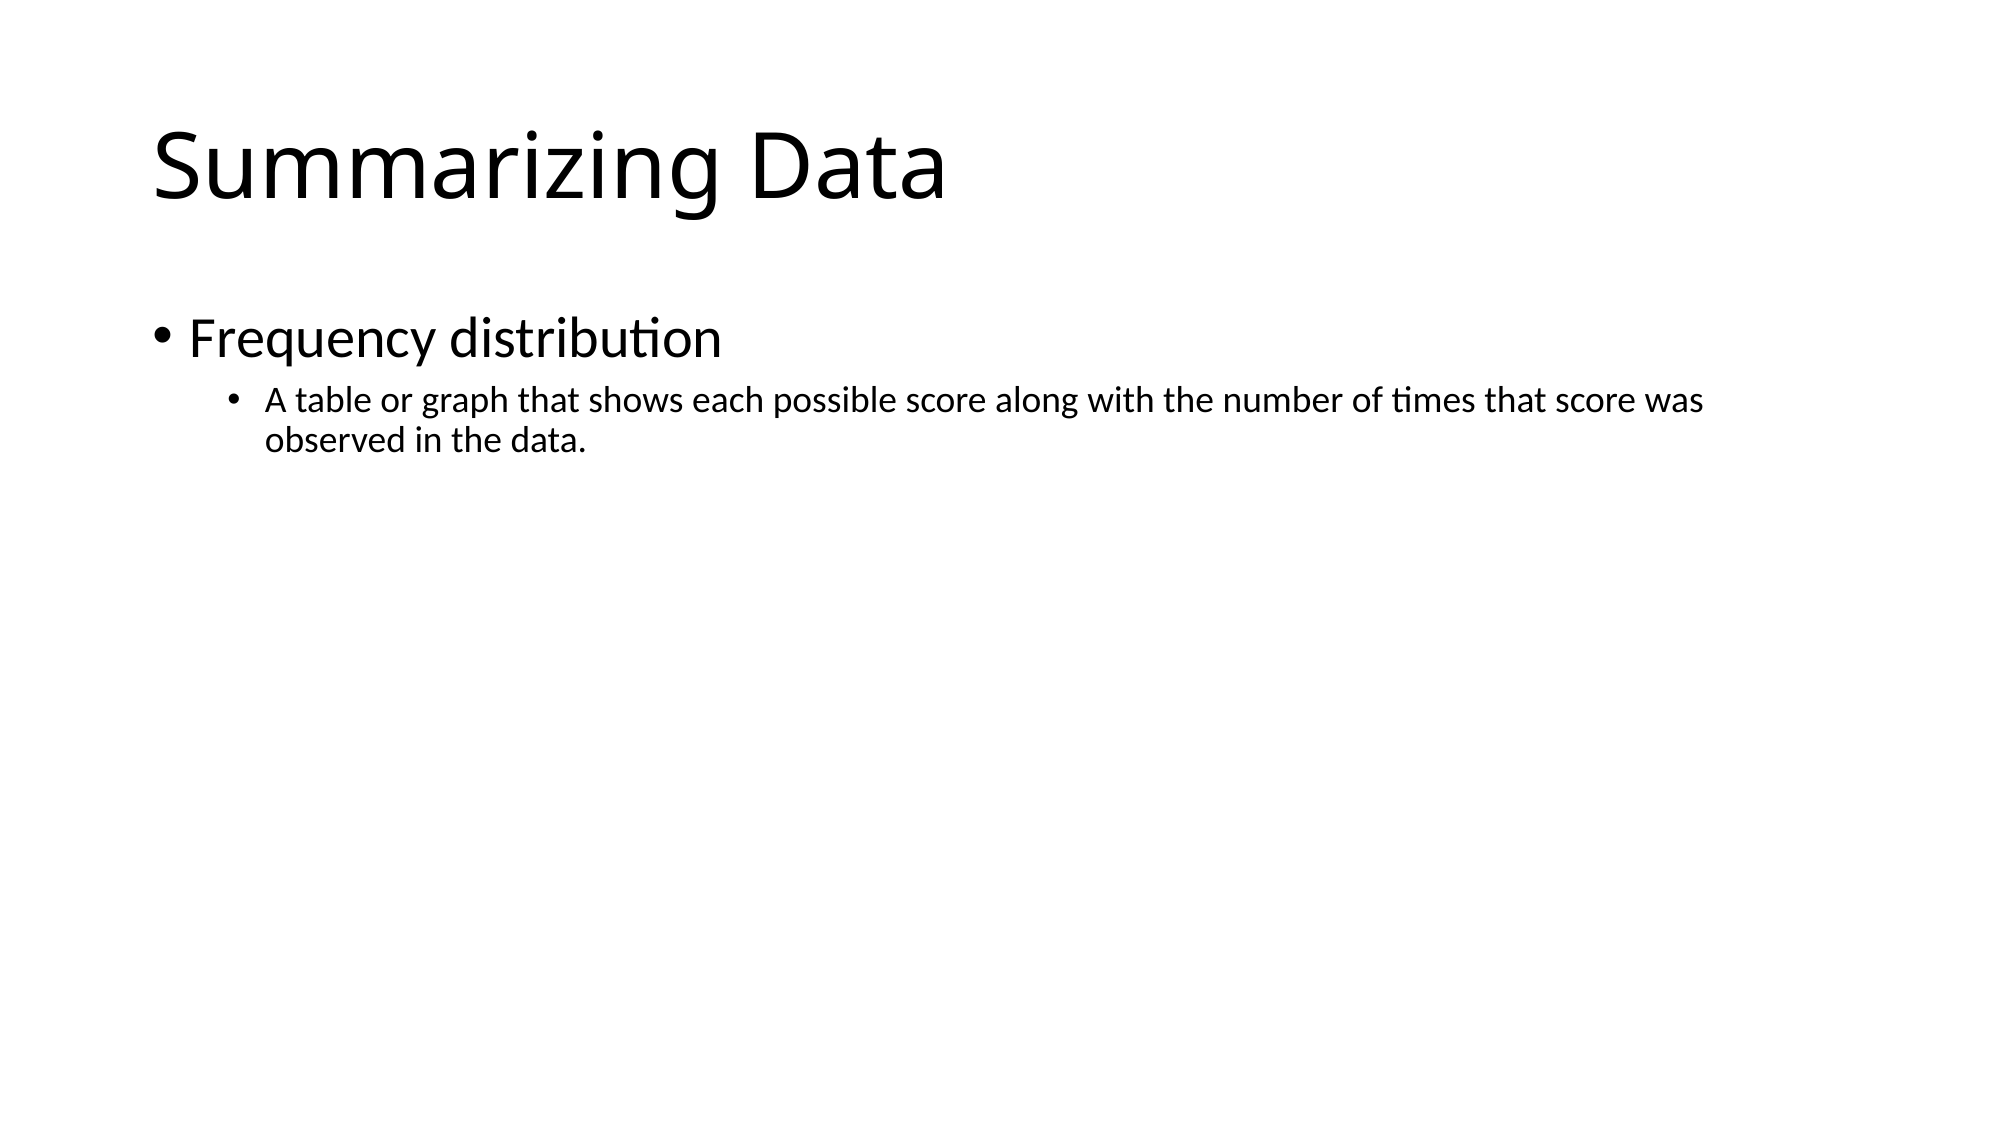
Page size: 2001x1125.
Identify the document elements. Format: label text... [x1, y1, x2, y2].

title Summarizing Data [137, 59, 1863, 278]
list Frequency distribution A table or graph that shows each possible score along with the number of times that score was observed in the data. [137, 299, 1863, 1014]
